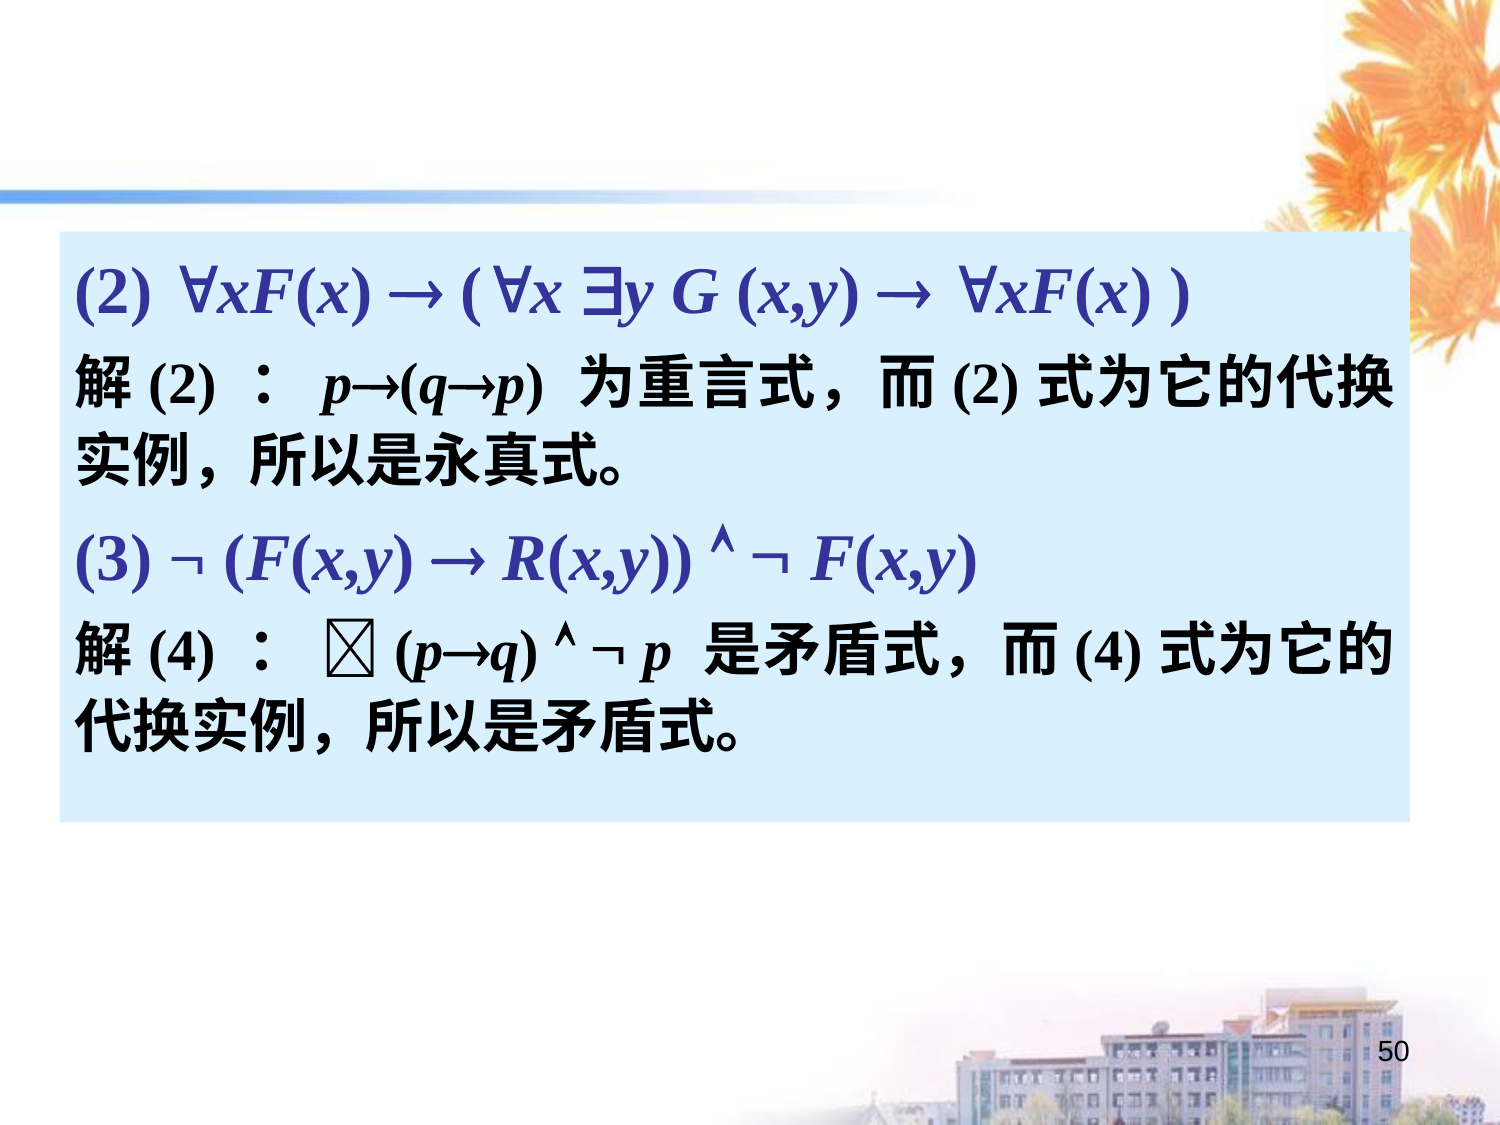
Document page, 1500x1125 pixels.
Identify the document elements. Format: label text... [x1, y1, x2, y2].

text_box (2) xF(x)  (x y G (x,y)  xF(x) ) 解(2) ：p(qp) 为重言式，而(2)式为它的代换实例，所以是永真式。 (3)  (F(x,y)  R(x,y))   F(x,y) 解(4) ： (pq)   p 是矛盾式，而(4)式为它的代换实例，所以是矛盾式。 [59, 231, 1410, 823]
slide_number 50 [1074, 1024, 1426, 1103]
text_box [62, 137, 1413, 198]
picture [0, 0, 1500, 1125]
